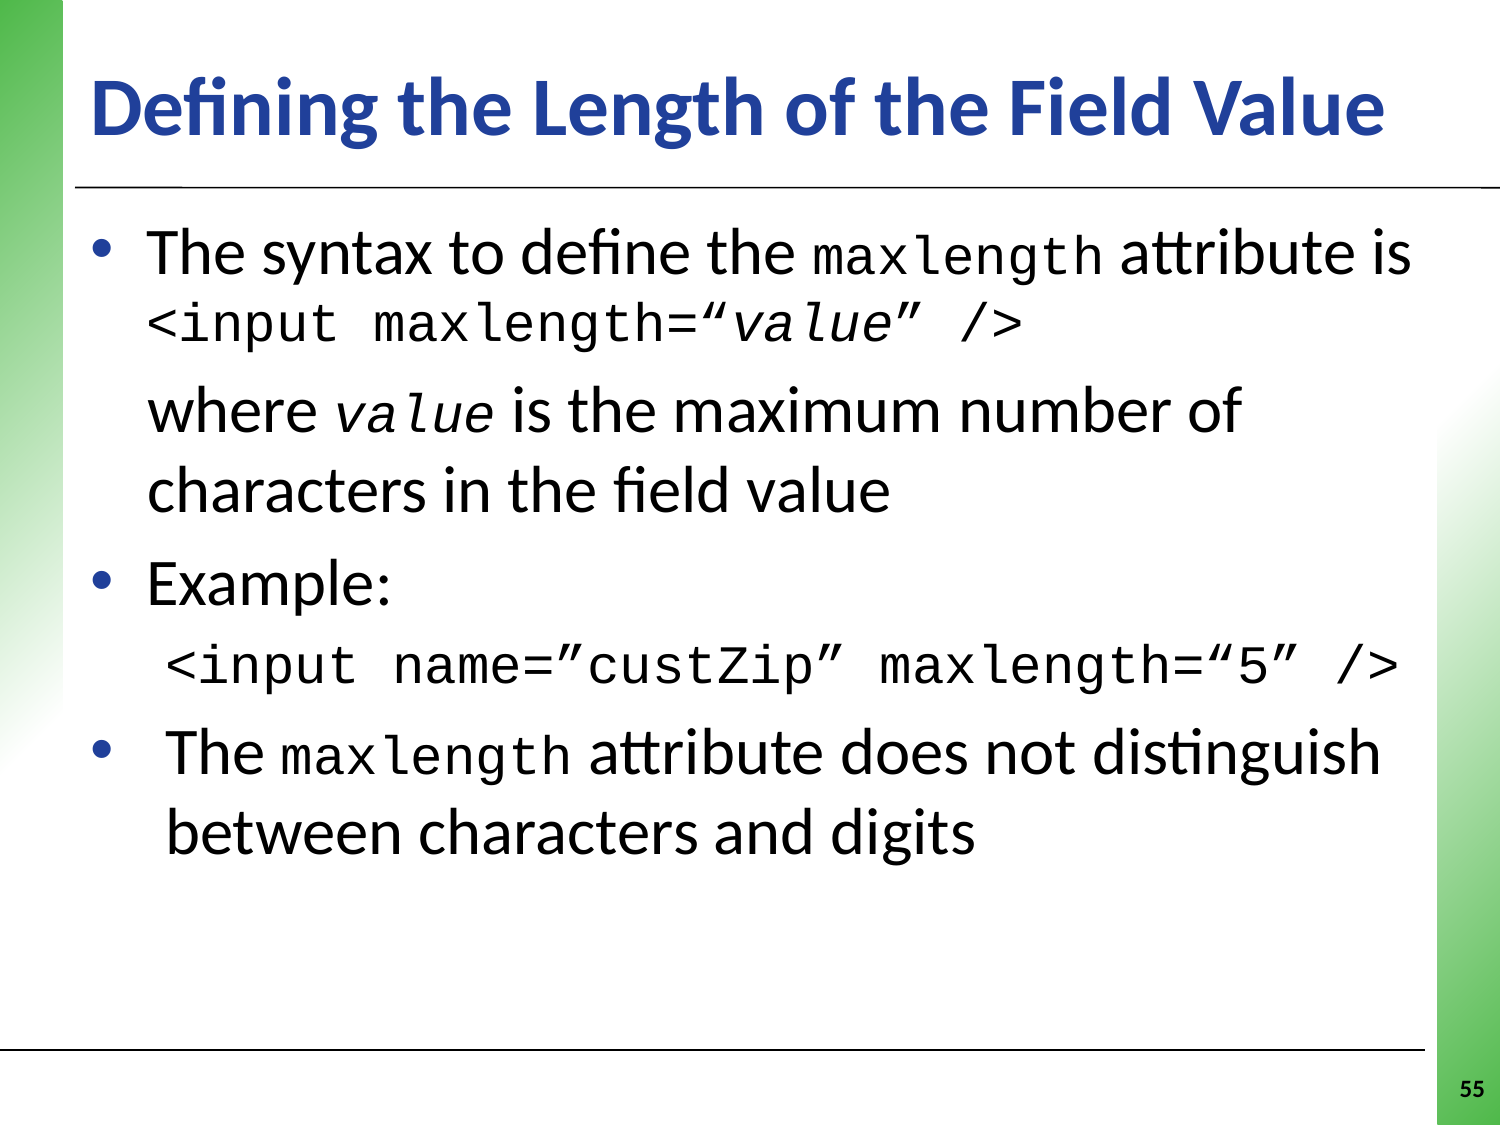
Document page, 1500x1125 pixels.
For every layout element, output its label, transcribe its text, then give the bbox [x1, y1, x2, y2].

title Defining the Length of the Field Value [74, 24, 1438, 181]
slide_number 55 [1412, 1050, 1500, 1125]
list The syntax to define the maxlength attribute is <input maxlength=“value” /> where value is the maximum number of characters in the field value Example: <input name=”custZip” maxlength=“5” /> The maxlength attribute does not distinguish between characters and digits [74, 199, 1438, 1006]
